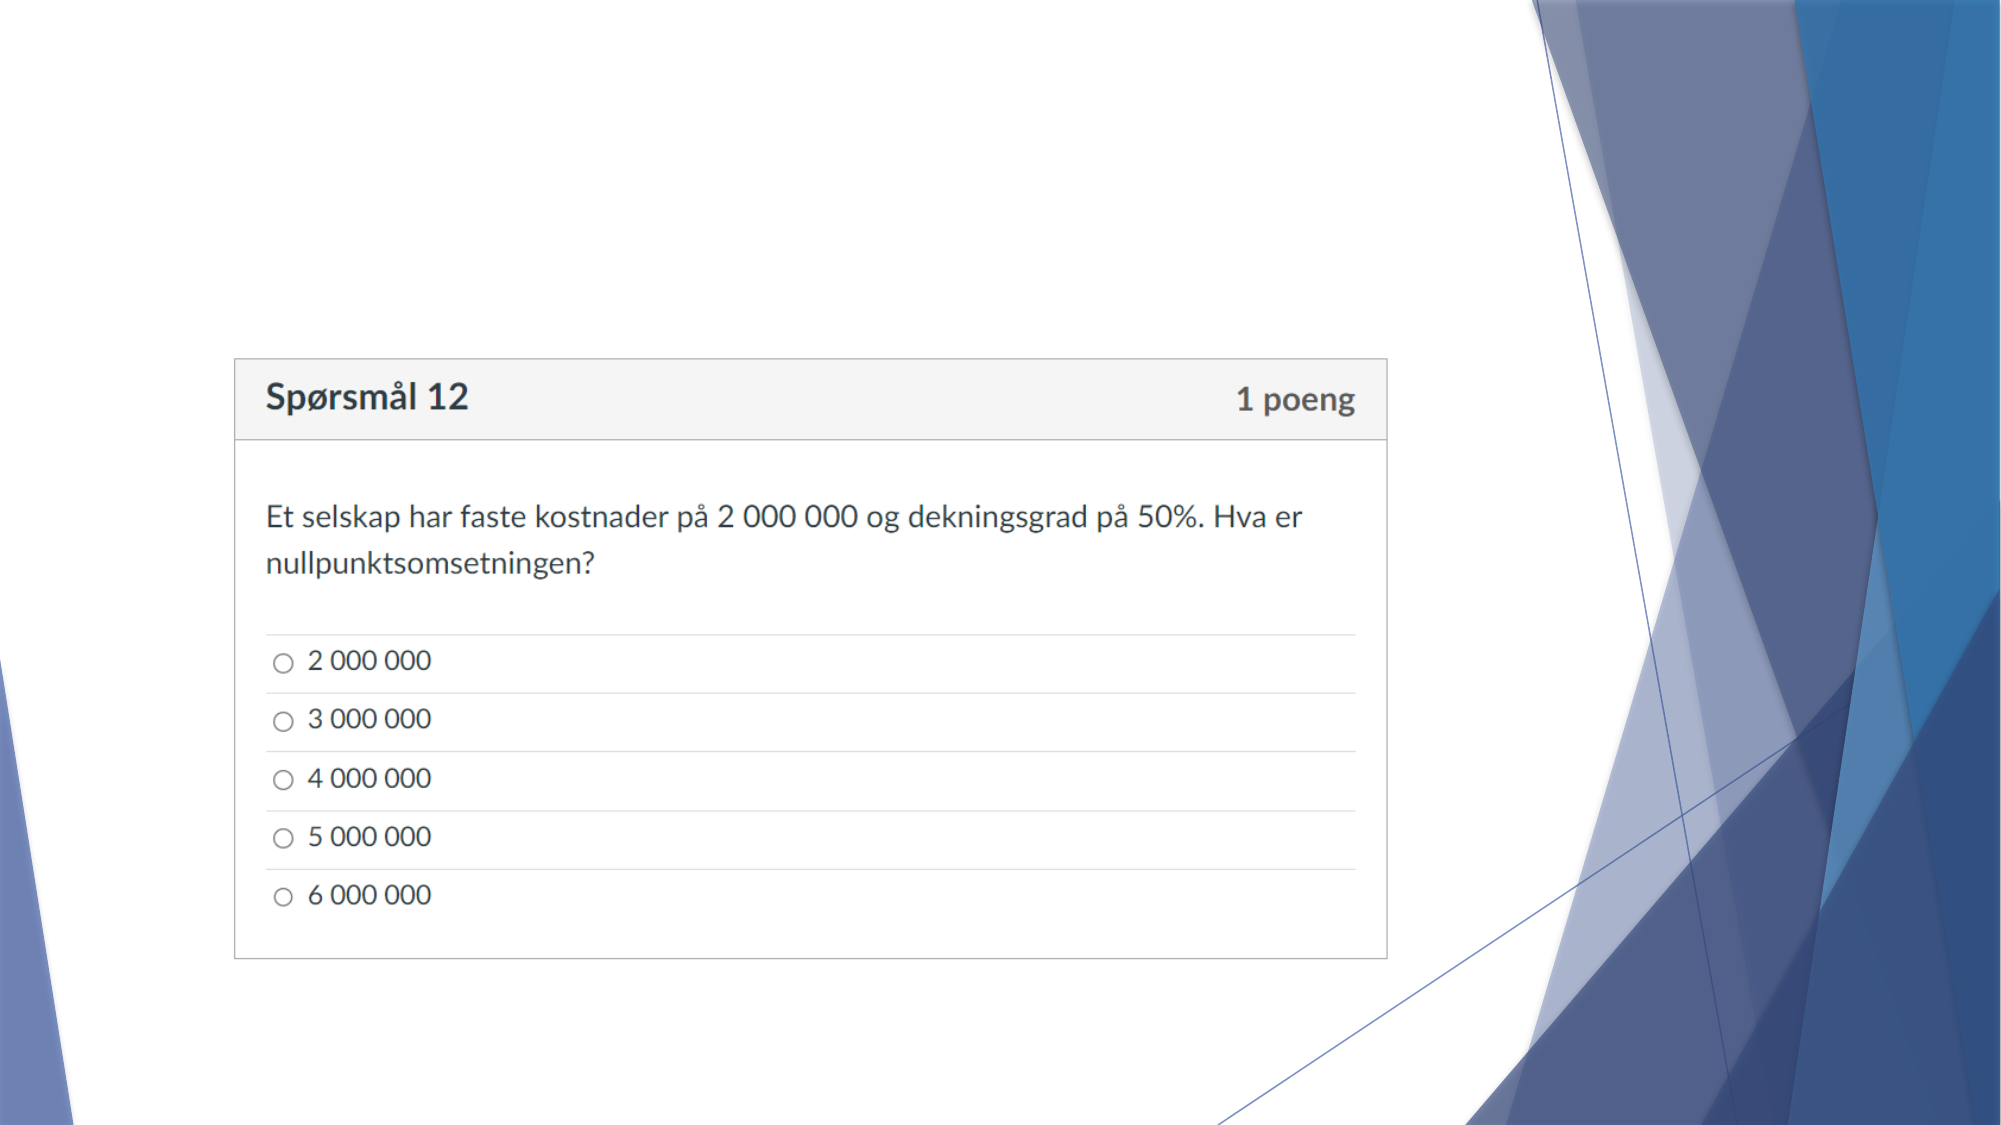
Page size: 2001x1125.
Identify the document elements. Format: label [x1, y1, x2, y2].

picture [226, 350, 1403, 970]
